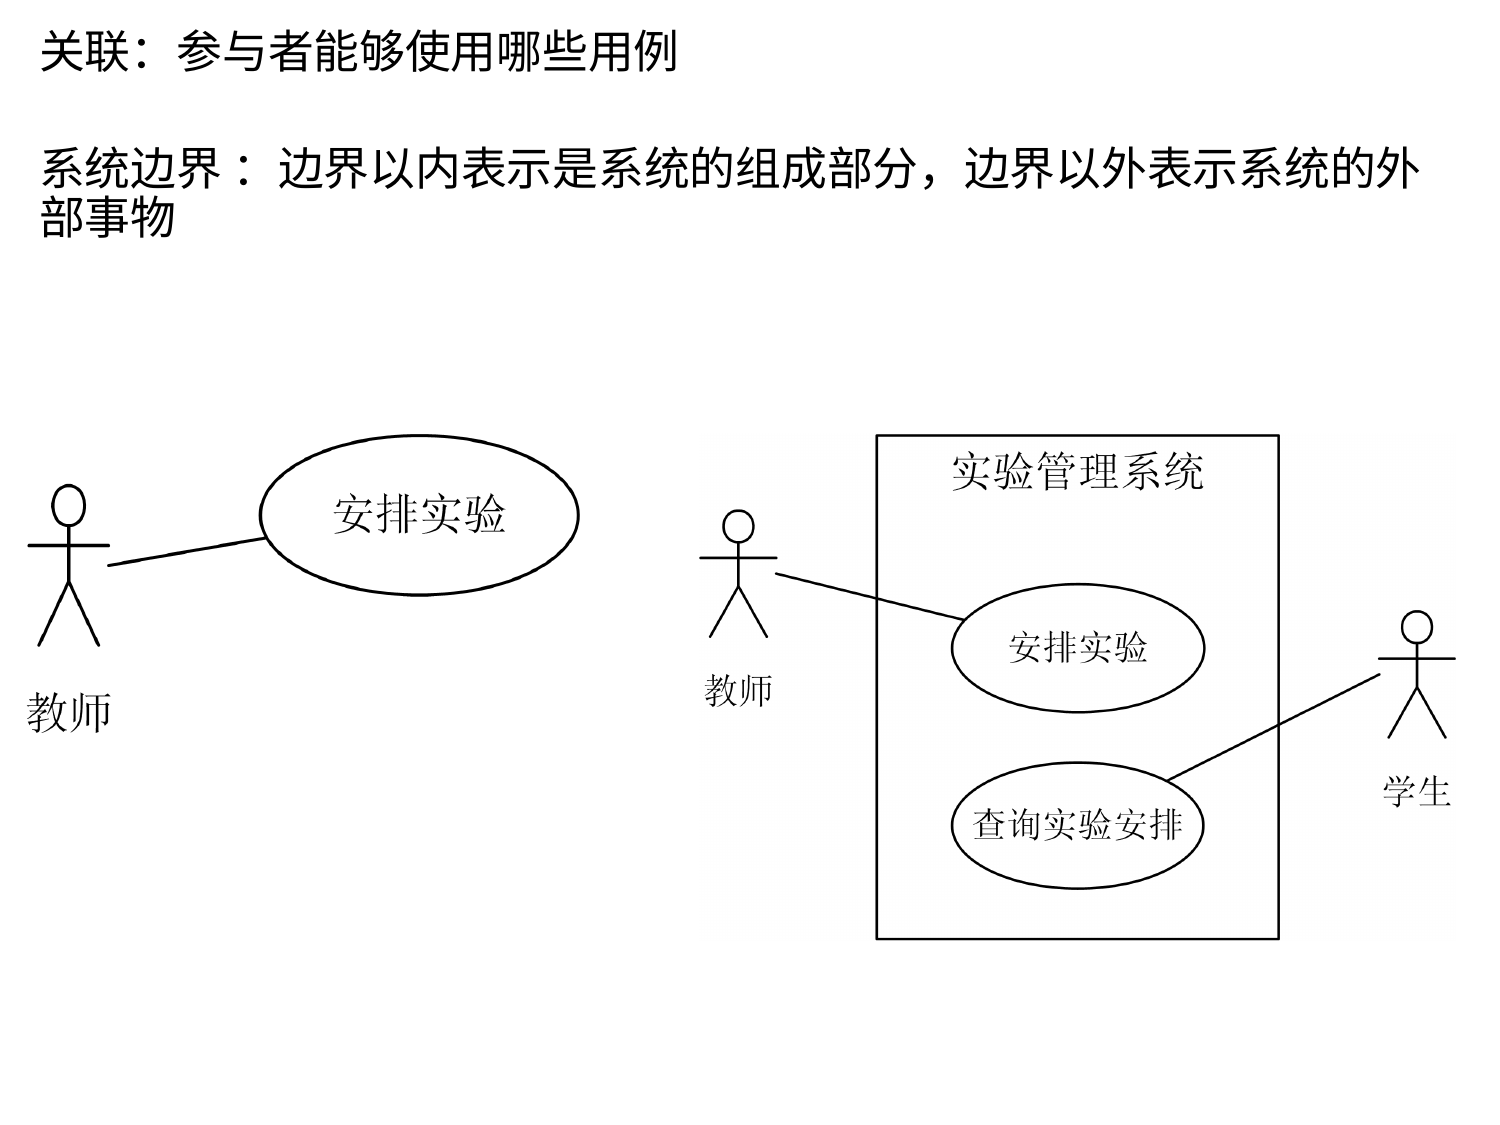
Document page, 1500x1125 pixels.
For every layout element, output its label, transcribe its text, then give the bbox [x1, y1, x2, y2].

picture [24, 433, 580, 743]
picture [699, 433, 1456, 942]
text_box 关联：参与者能够使用哪些用例 系统边界 ：边界以内表示是系统的组成部分，边界以外表示系统的外部事物 [24, 21, 1456, 208]
